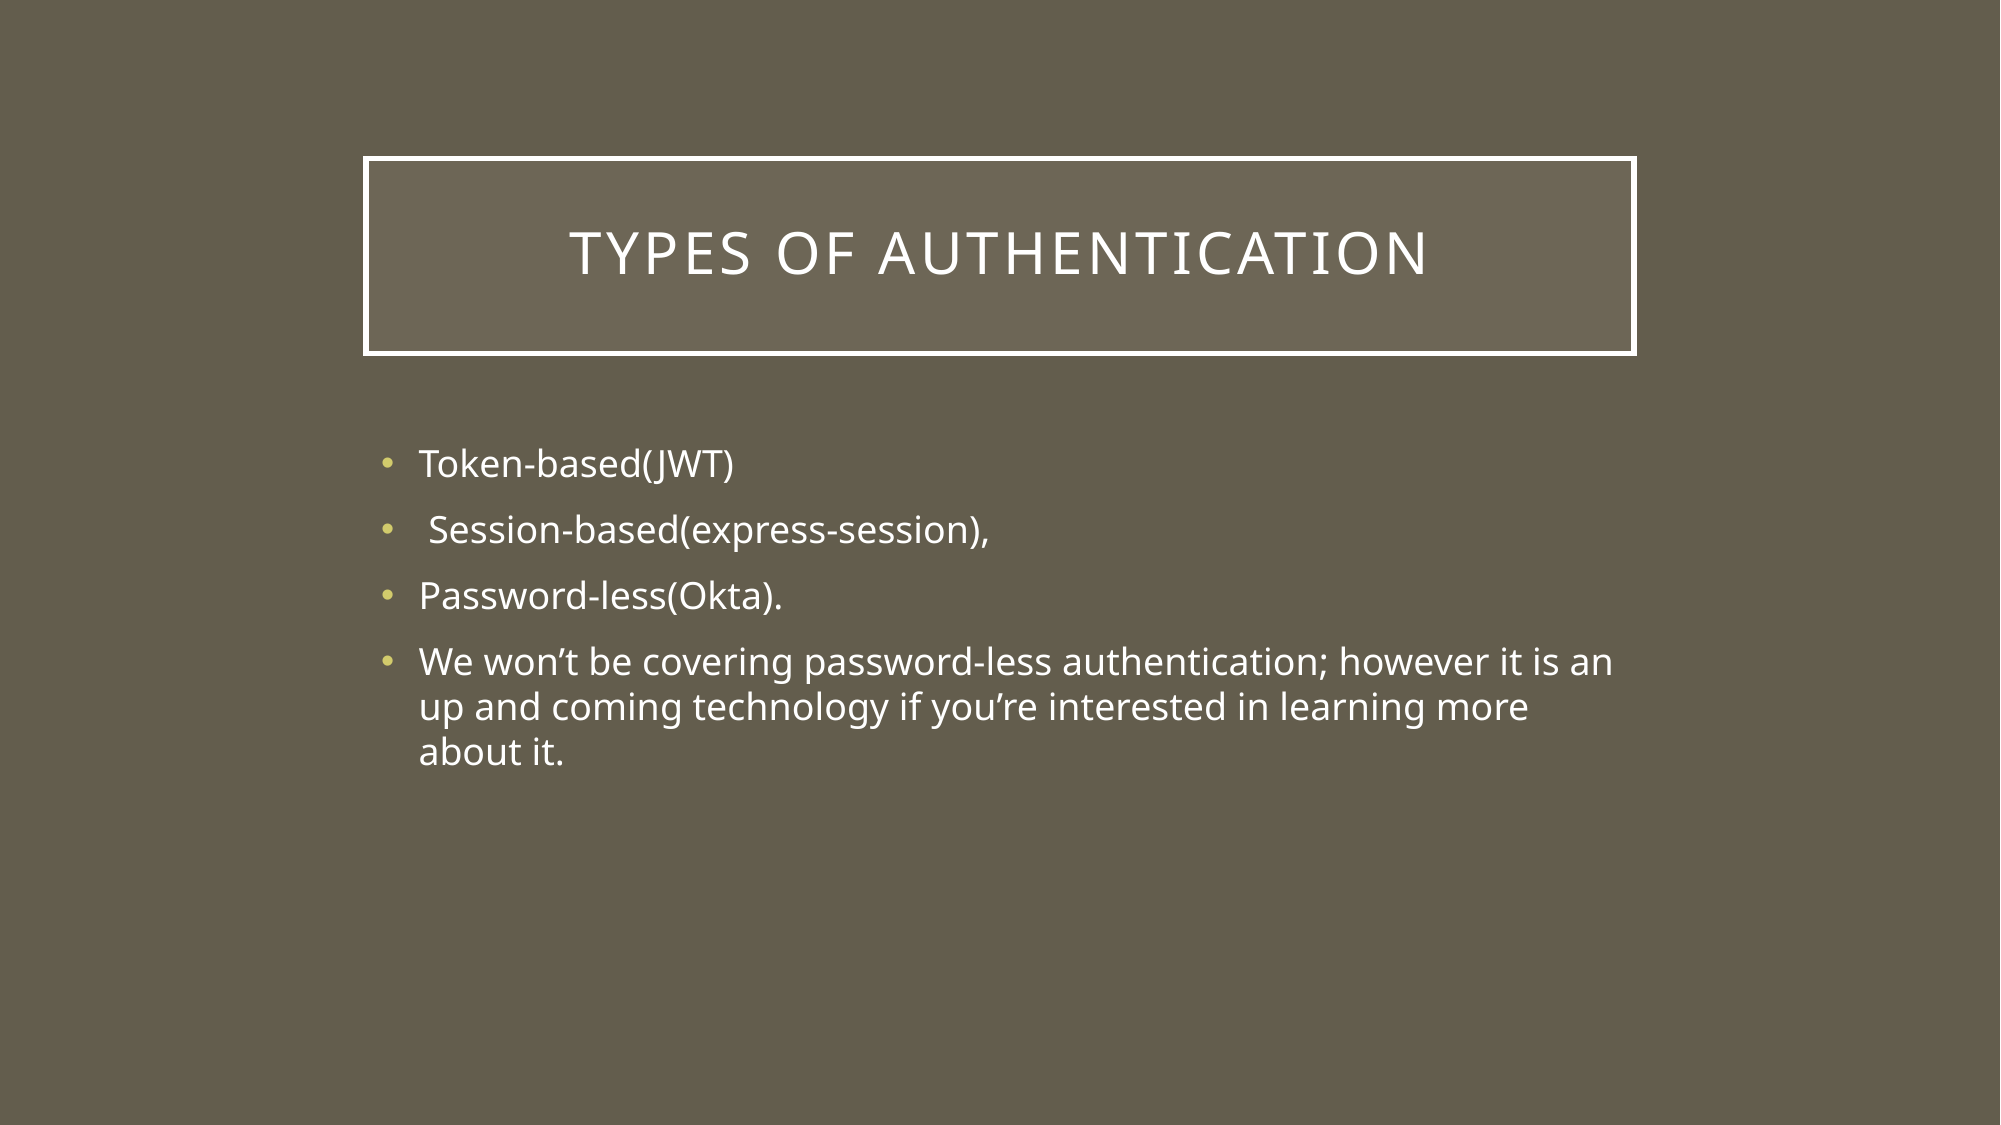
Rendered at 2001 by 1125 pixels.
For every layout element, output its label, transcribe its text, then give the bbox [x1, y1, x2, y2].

title Types of Authentication [363, 156, 1637, 356]
list Token-based(JWT) Session-based(express-session), Password-less(Okta). We won’t be covering password-less authentication; however it is an up and coming technology if you’re interested in learning more about it. [366, 432, 1634, 942]
